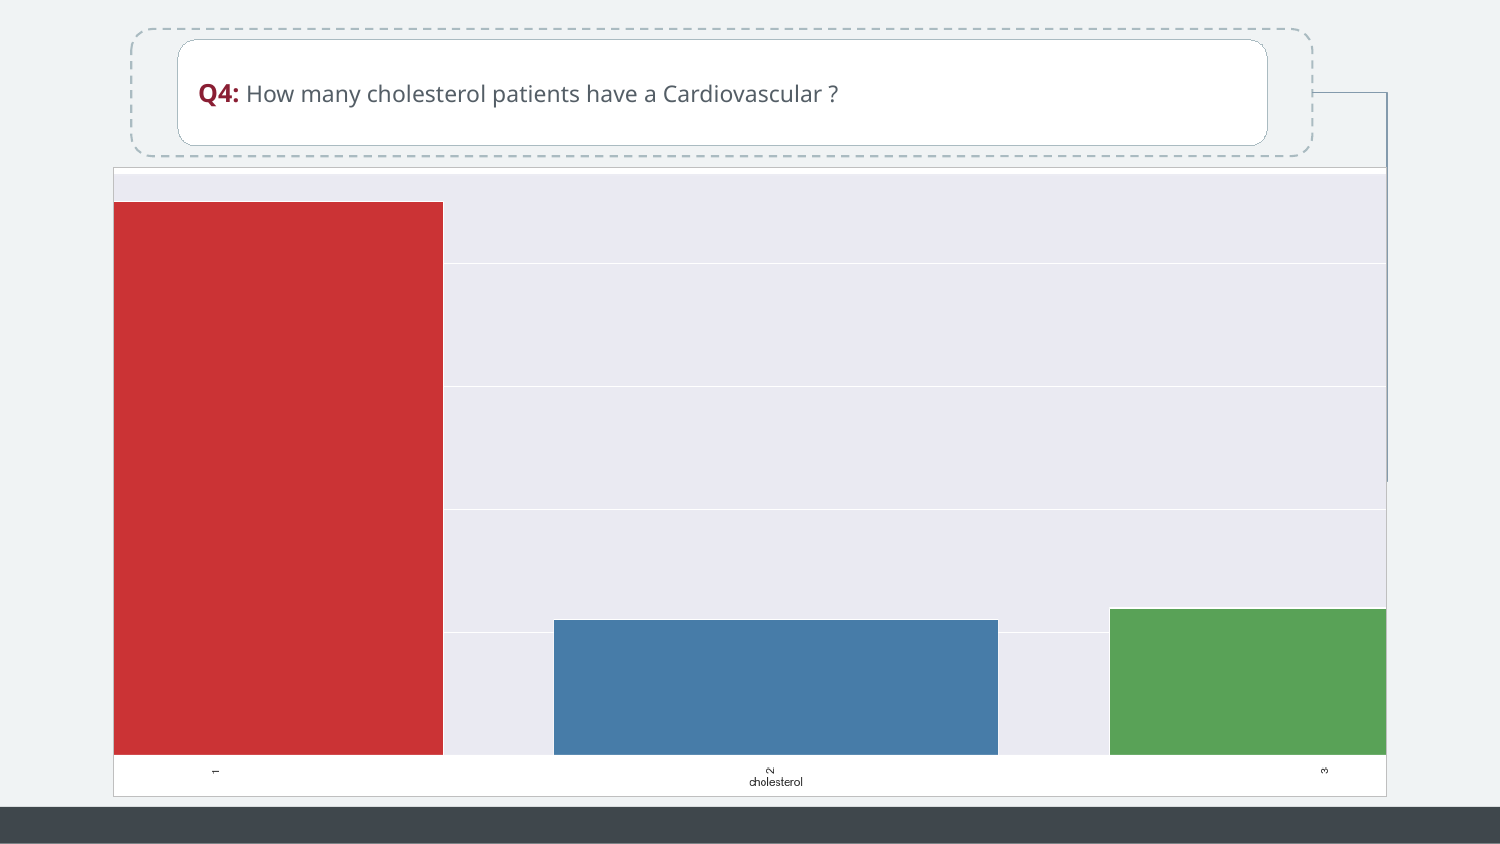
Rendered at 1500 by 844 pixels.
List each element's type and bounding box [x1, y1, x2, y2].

text_box [1312, 92, 1388, 166]
picture [112, 166, 1388, 797]
text_box [0, 806, 1500, 844]
text_box [130, 28, 1313, 157]
